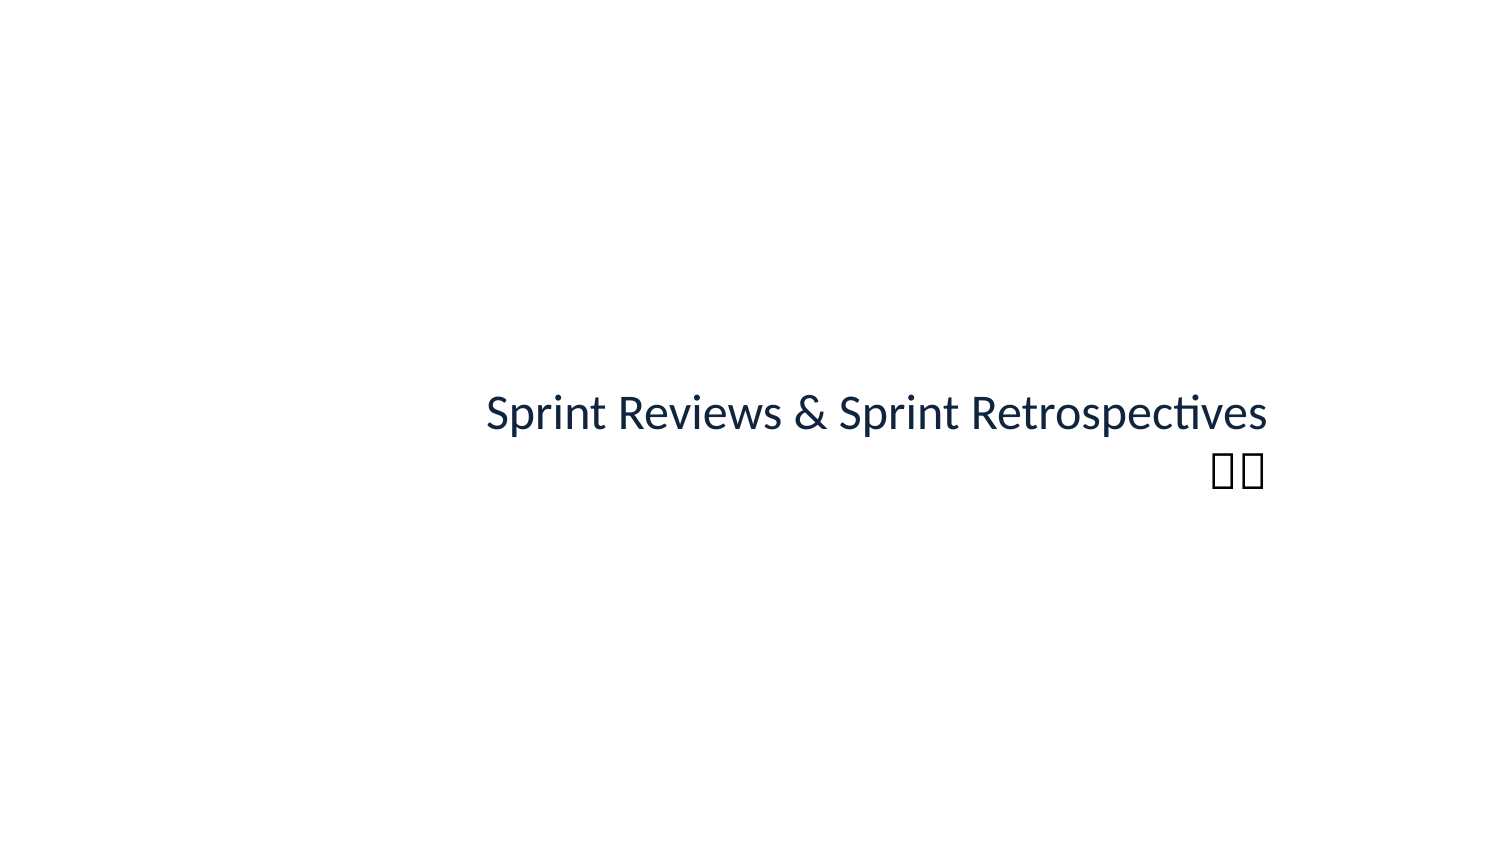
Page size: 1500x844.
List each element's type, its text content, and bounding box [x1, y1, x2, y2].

text_box Sprint Reviews & Sprint Retrospectives  [133, 372, 1283, 508]
